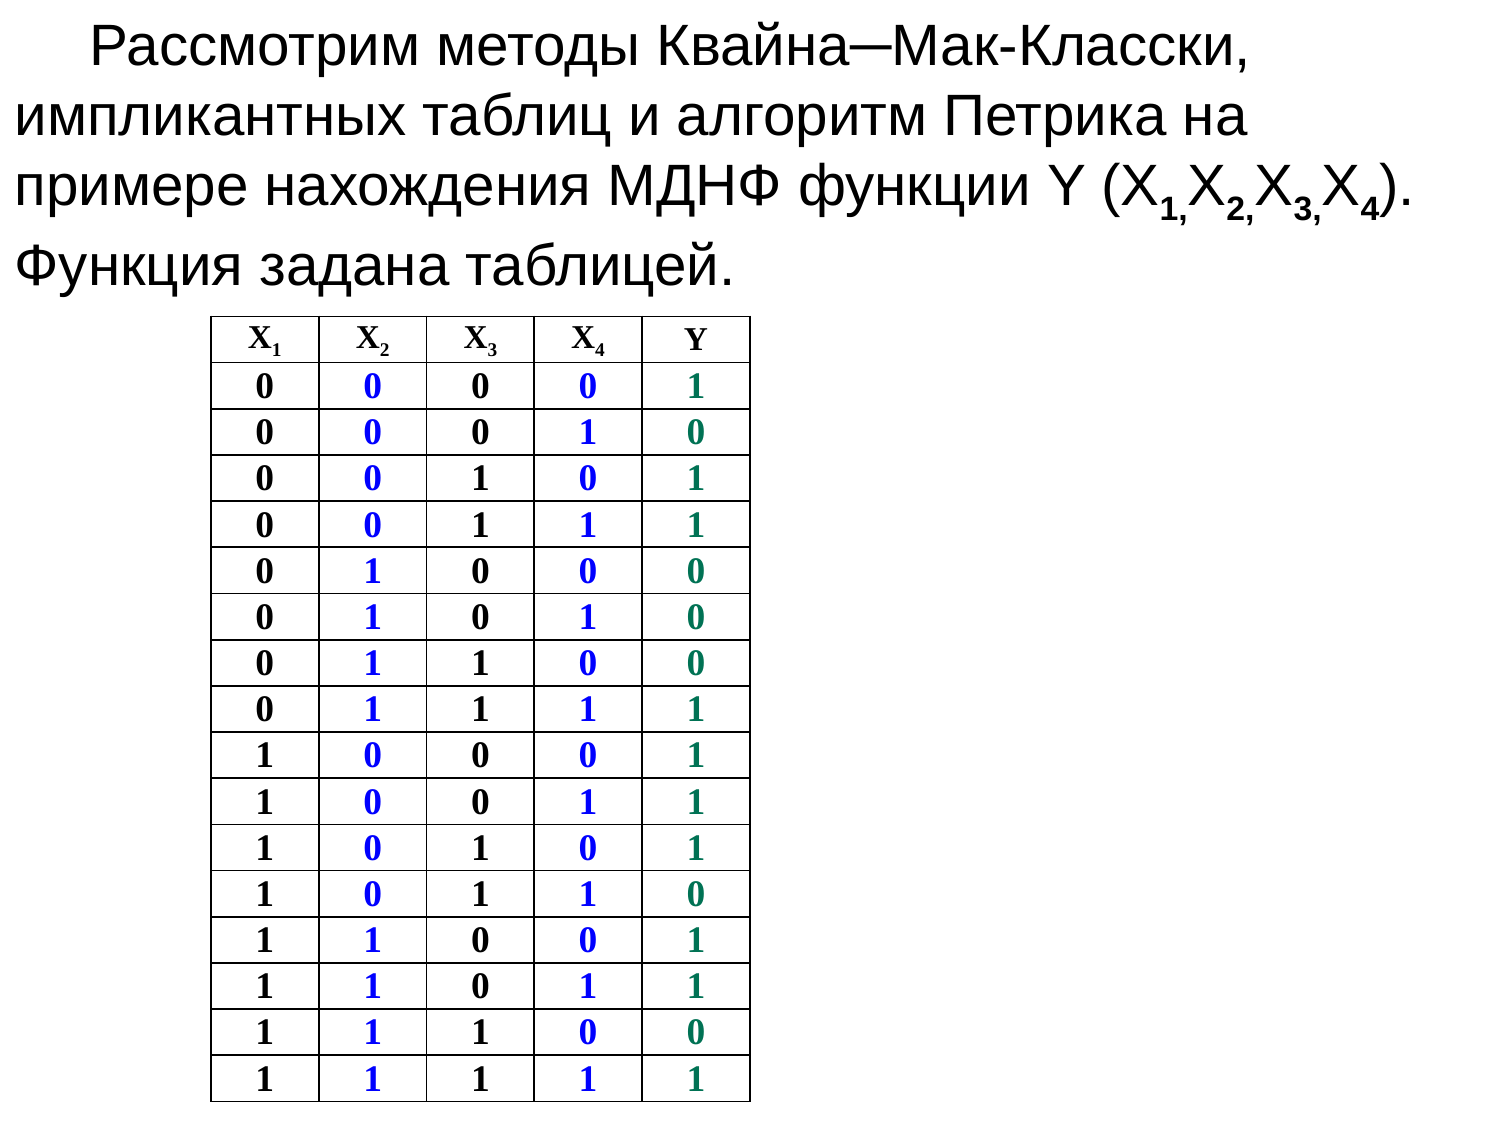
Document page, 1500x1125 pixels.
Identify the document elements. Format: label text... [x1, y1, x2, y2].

table_cell 1 [320, 918, 426, 962]
table_cell 1 [427, 1010, 533, 1054]
table_cell 1 [320, 964, 426, 1008]
table_cell 0 [427, 363, 533, 408]
table_header X1 [212, 317, 318, 362]
table_cell 1 [535, 687, 641, 731]
table_cell 1 [535, 871, 641, 916]
table_cell 0 [535, 363, 641, 408]
table_cell 1 [212, 1056, 318, 1101]
table_cell 1 [643, 1056, 749, 1101]
table_cell 0 [320, 779, 426, 824]
table_cell 1 [427, 641, 533, 685]
table_cell 1 [643, 456, 749, 500]
table_cell 0 [535, 456, 641, 500]
table_header X3 [427, 317, 533, 362]
table_header X2 [320, 317, 426, 362]
table_cell 1 [535, 594, 641, 639]
table_cell 0 [212, 548, 318, 593]
table_cell 0 [427, 594, 533, 639]
table_cell 0 [535, 548, 641, 593]
table_cell 0 [427, 964, 533, 1008]
table_cell 0 [535, 1010, 641, 1054]
table_header X4 [535, 317, 641, 362]
table_header Y [643, 317, 749, 362]
table_cell 0 [212, 594, 318, 639]
table_cell 0 [535, 918, 641, 962]
table_cell 0 [212, 687, 318, 731]
table_cell 1 [427, 456, 533, 500]
table_cell 0 [212, 641, 318, 685]
table_cell 1 [535, 410, 641, 454]
table_cell 0 [535, 641, 641, 685]
table_cell 1 [643, 733, 749, 777]
table_cell 0 [320, 456, 426, 500]
table_cell 1 [427, 502, 533, 546]
table_cell 0 [212, 410, 318, 454]
table_cell 0 [427, 548, 533, 593]
table_cell 1 [320, 1056, 426, 1101]
table_cell 1 [427, 871, 533, 916]
table_cell 1 [212, 779, 318, 824]
table_cell 1 [212, 1010, 318, 1054]
table_cell 1 [212, 871, 318, 916]
table_cell 1 [643, 964, 749, 1008]
table_cell 1 [643, 779, 749, 824]
text_box Рассмотрим методы Квайна─Мак-Класски, импликантных таблиц и алгоритм Петрика на примере нахождения МДНФ функции Y (X1,X2,X3,X4). Функция задана таблицей. [0, 0, 1500, 305]
table_cell 1 [643, 687, 749, 731]
table_cell 1 [320, 687, 426, 731]
table_cell 1 [535, 779, 641, 824]
table_cell 1 [320, 594, 426, 639]
table_cell 1 [643, 918, 749, 962]
table_cell 1 [212, 964, 318, 1008]
table_cell 0 [643, 548, 749, 593]
table_cell 1 [427, 825, 533, 870]
table_cell 0 [320, 733, 426, 777]
table_cell 1 [320, 1010, 426, 1054]
table_cell 1 [643, 363, 749, 408]
table_cell 0 [427, 733, 533, 777]
table_cell 1 [320, 548, 426, 593]
table_cell 0 [320, 871, 426, 916]
table_cell 1 [212, 918, 318, 962]
table_cell 0 [427, 918, 533, 962]
table_cell 0 [643, 1010, 749, 1054]
table_cell 0 [320, 825, 426, 870]
table_cell 1 [320, 641, 426, 685]
table_cell 0 [643, 641, 749, 685]
table_cell 1 [212, 825, 318, 870]
table_cell 1 [643, 825, 749, 870]
table_cell 0 [320, 363, 426, 408]
table_cell 0 [212, 456, 318, 500]
table_cell 1 [212, 733, 318, 777]
table_cell 0 [535, 733, 641, 777]
table_cell 0 [320, 410, 426, 454]
table_cell 0 [643, 594, 749, 639]
table_cell 1 [643, 502, 749, 546]
table_cell 0 [535, 825, 641, 870]
table_cell 1 [427, 1056, 533, 1101]
table_cell 0 [427, 410, 533, 454]
table_cell 0 [643, 871, 749, 916]
table_cell 1 [427, 687, 533, 731]
table_cell 1 [535, 964, 641, 1008]
table_cell 1 [535, 502, 641, 546]
table_cell 0 [643, 410, 749, 454]
table_cell 0 [212, 363, 318, 408]
table_cell 0 [212, 502, 318, 546]
table_cell 1 [535, 1056, 641, 1101]
table_cell 0 [427, 779, 533, 824]
table_cell 0 [320, 502, 426, 546]
